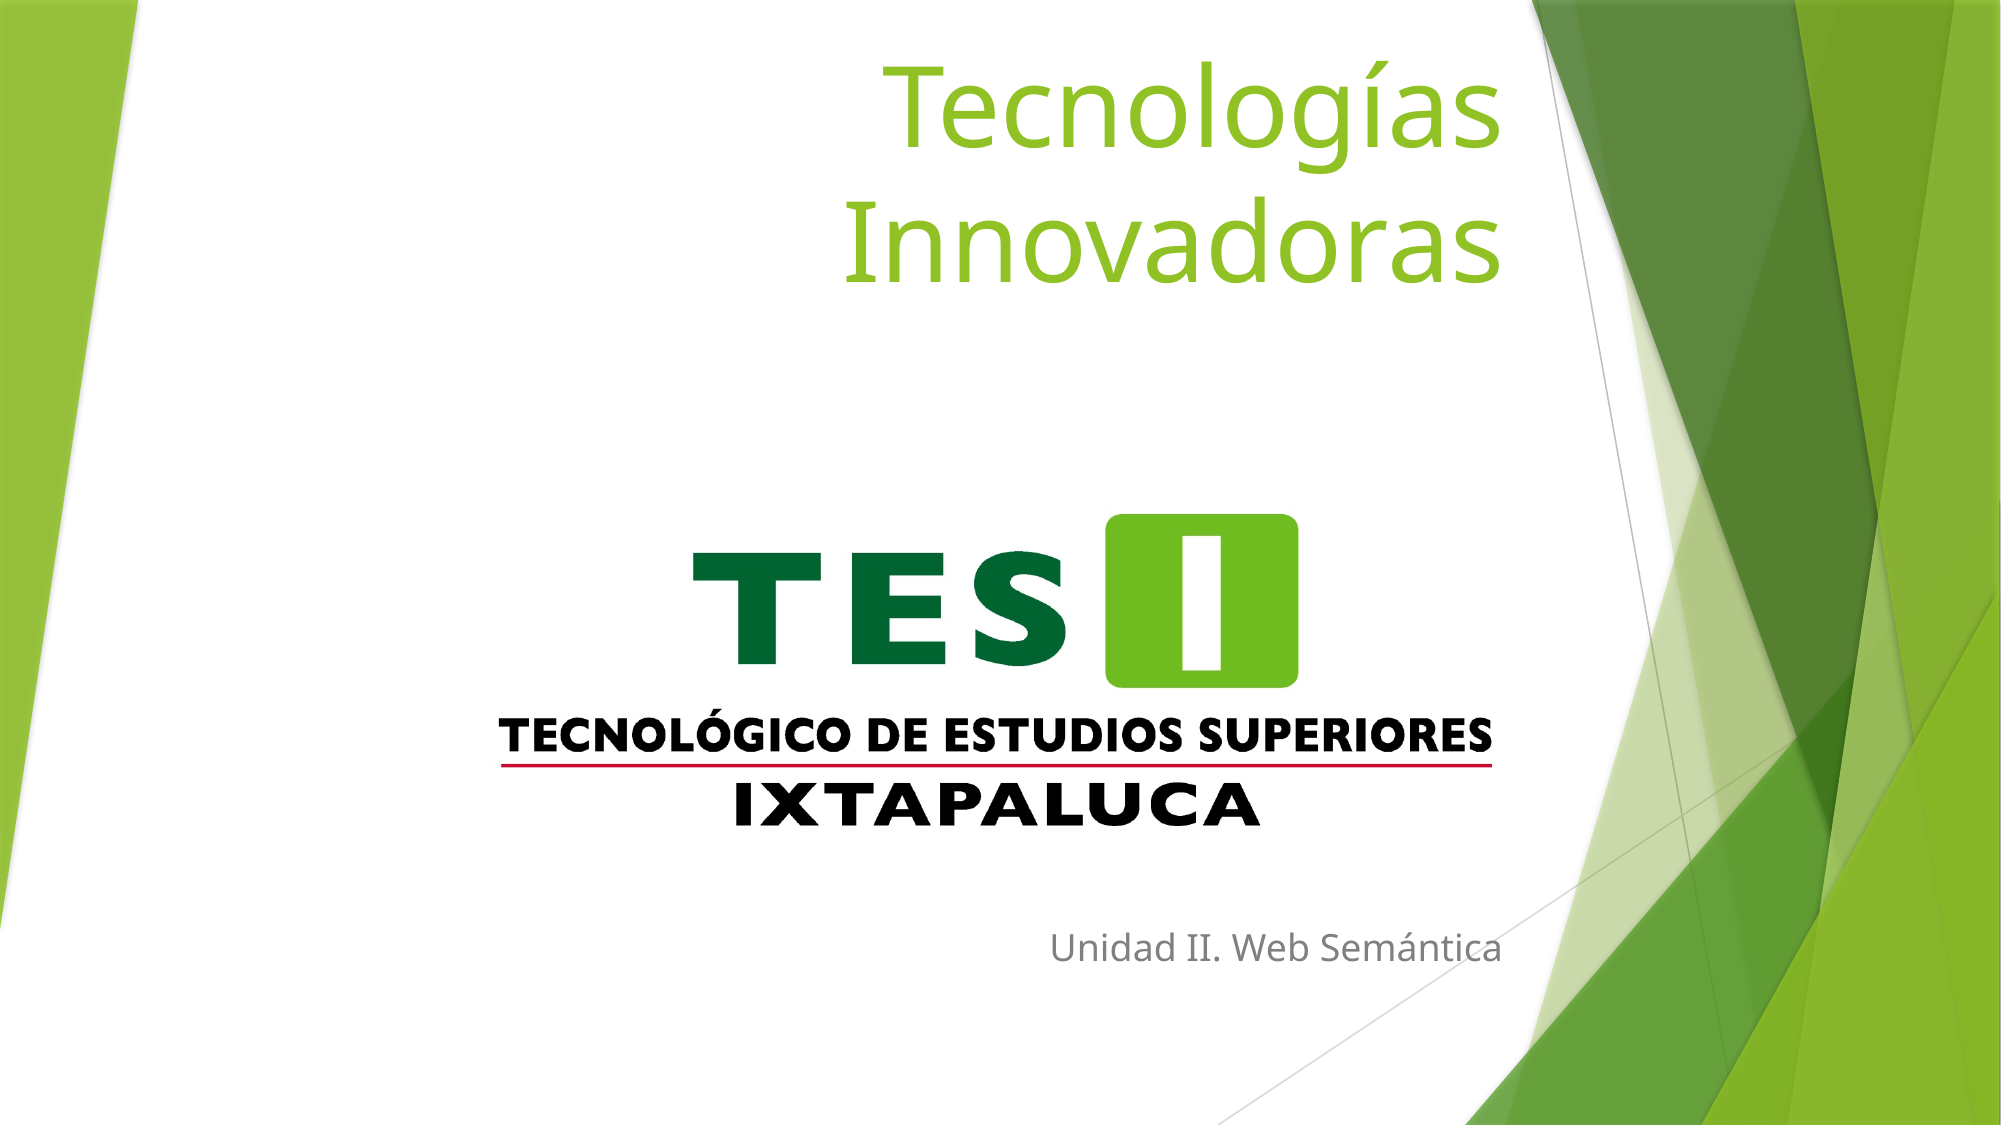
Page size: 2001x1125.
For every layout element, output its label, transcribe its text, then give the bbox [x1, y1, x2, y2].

subtitle Unidad II. Web Semántica [468, 916, 1519, 1035]
title Tecnologías Innovadoras [245, 42, 1520, 313]
picture [491, 506, 1497, 836]
